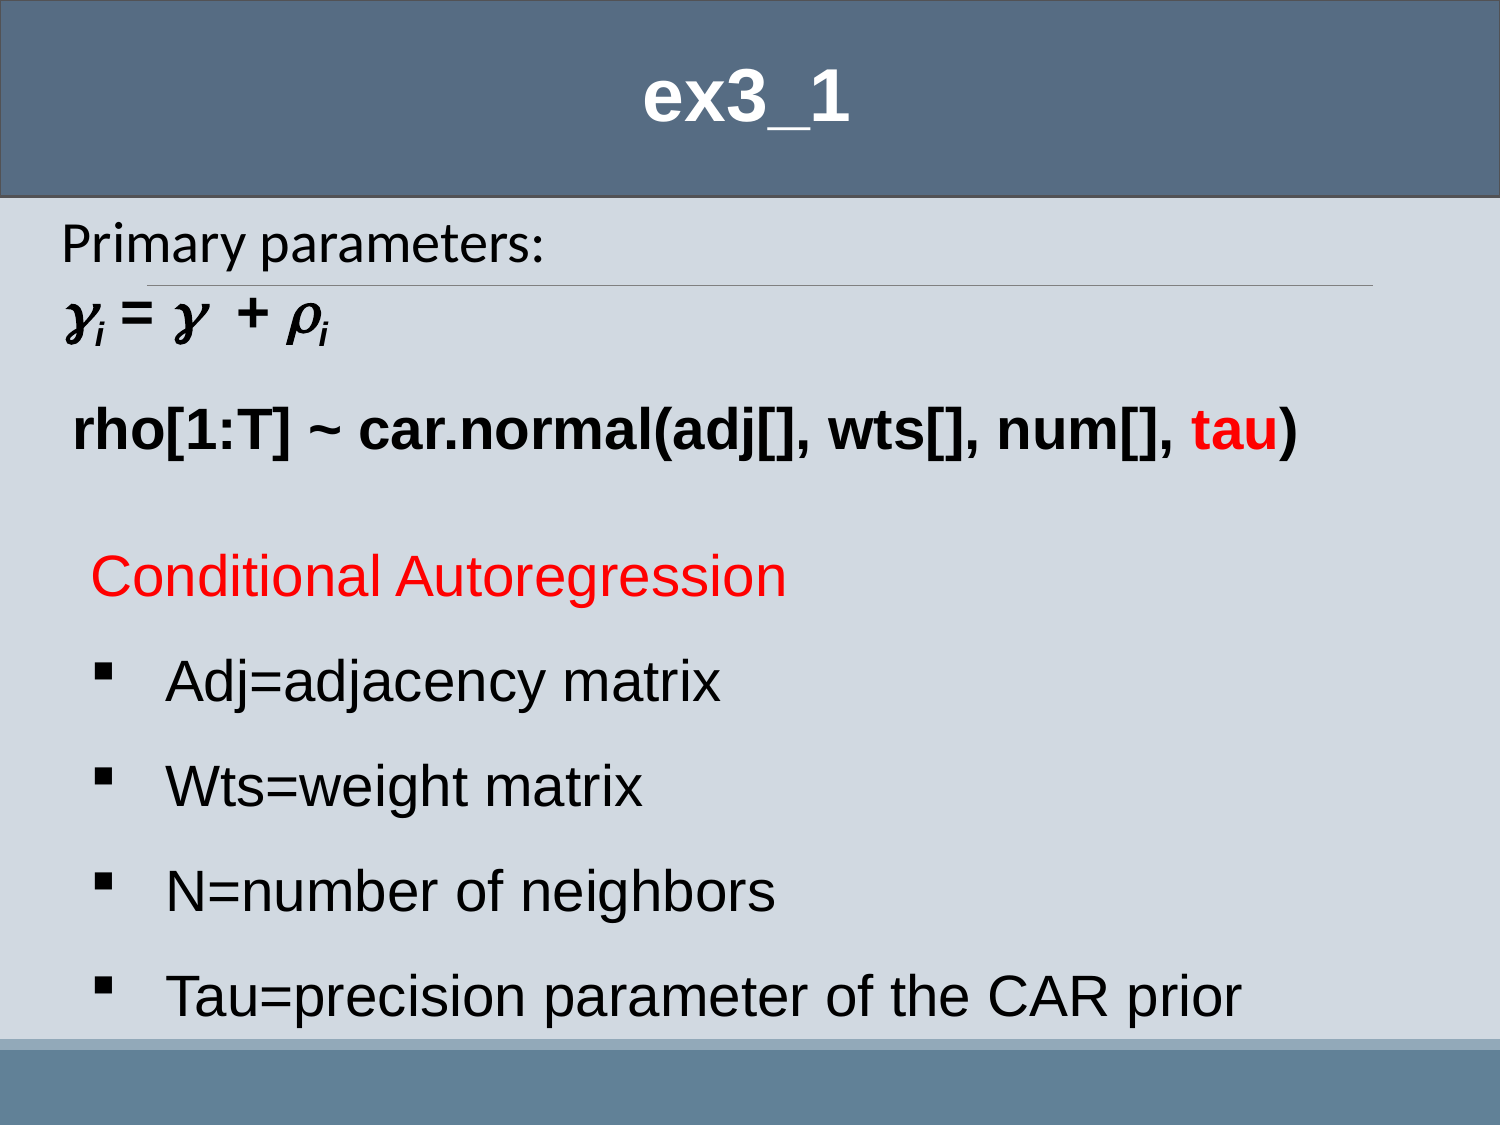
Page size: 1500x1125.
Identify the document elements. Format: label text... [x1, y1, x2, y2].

text_box Conditional Autoregression Adj=adjacency matrix Wts=weight matrix N=number of neighbors Tau=precision parameter of the CAR prior [75, 530, 1260, 1036]
text_box Primary parameters: gi = g + ri [47, 196, 1490, 660]
text_box ex3_1 [25, 39, 1470, 145]
text_box rho[1:T] ~ car.normal(adj[], wts[], num[], tau) [57, 348, 1500, 469]
text_box [0, 0, 1500, 198]
